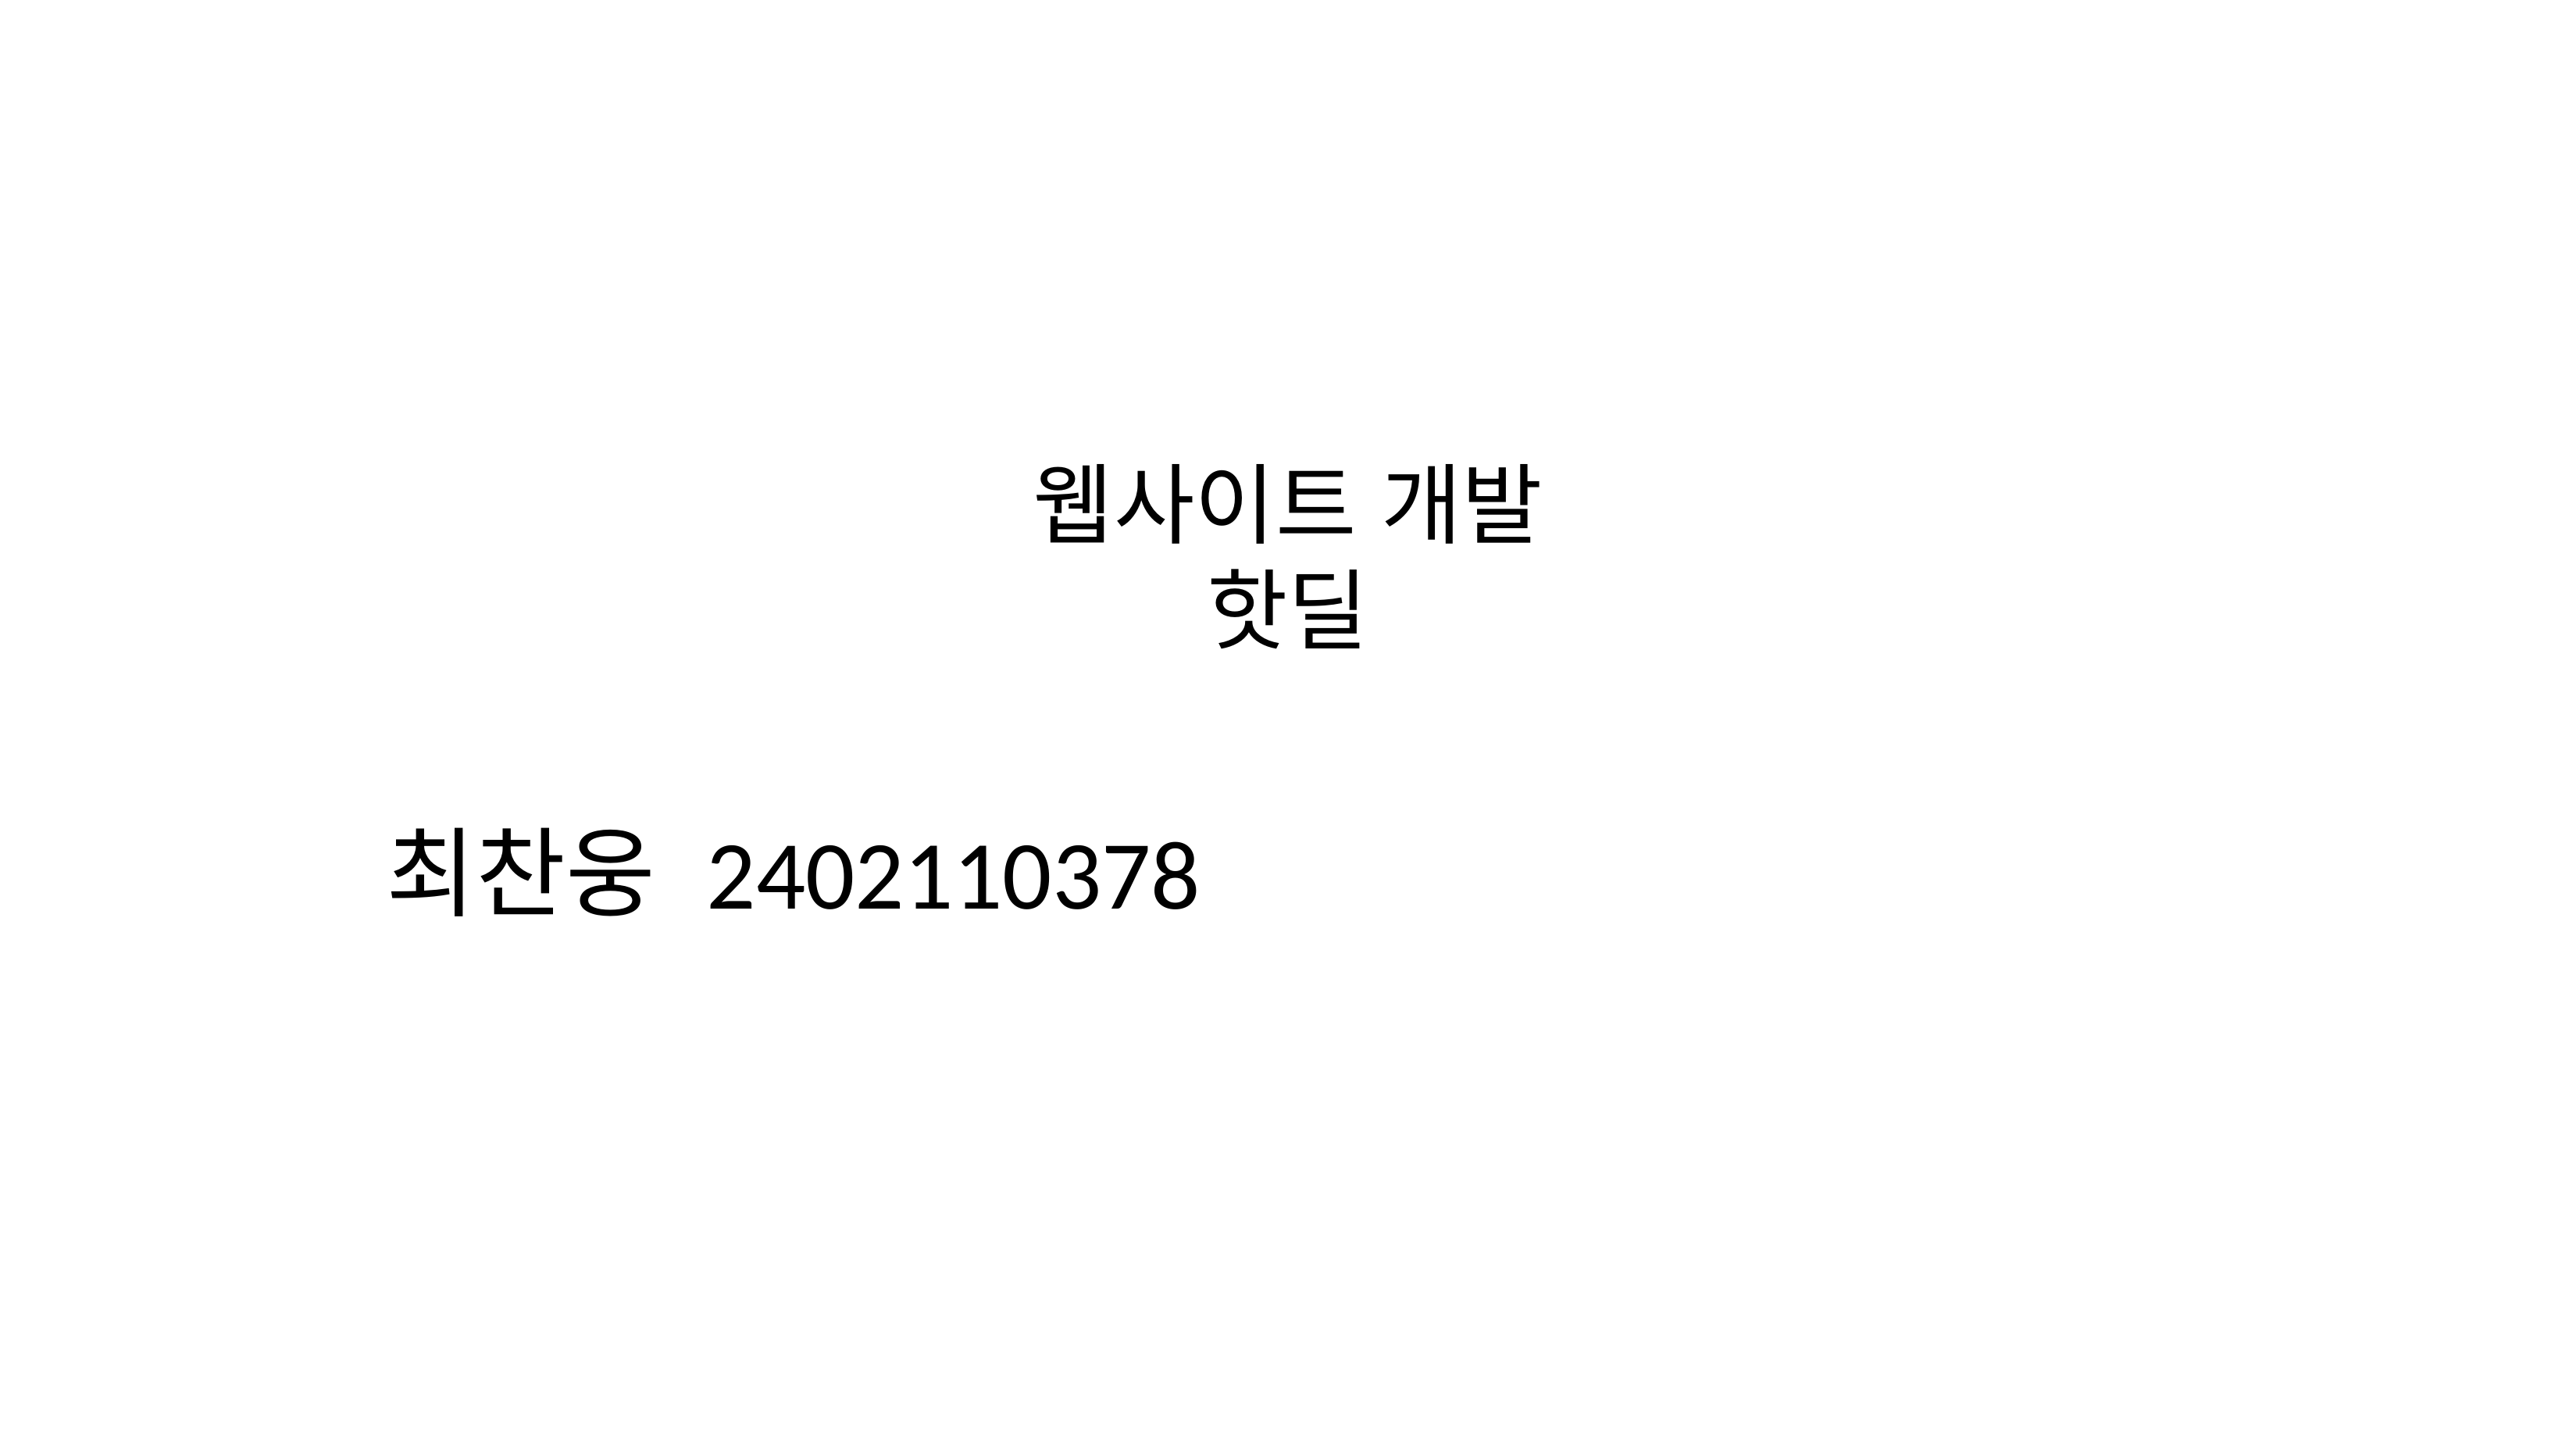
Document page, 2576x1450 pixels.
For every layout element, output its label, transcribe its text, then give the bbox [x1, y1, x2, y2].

title 웹사이트 개발 핫딜 [193, 449, 2383, 662]
subtitle 최찬웅 2402110378 [386, 811, 2190, 930]
